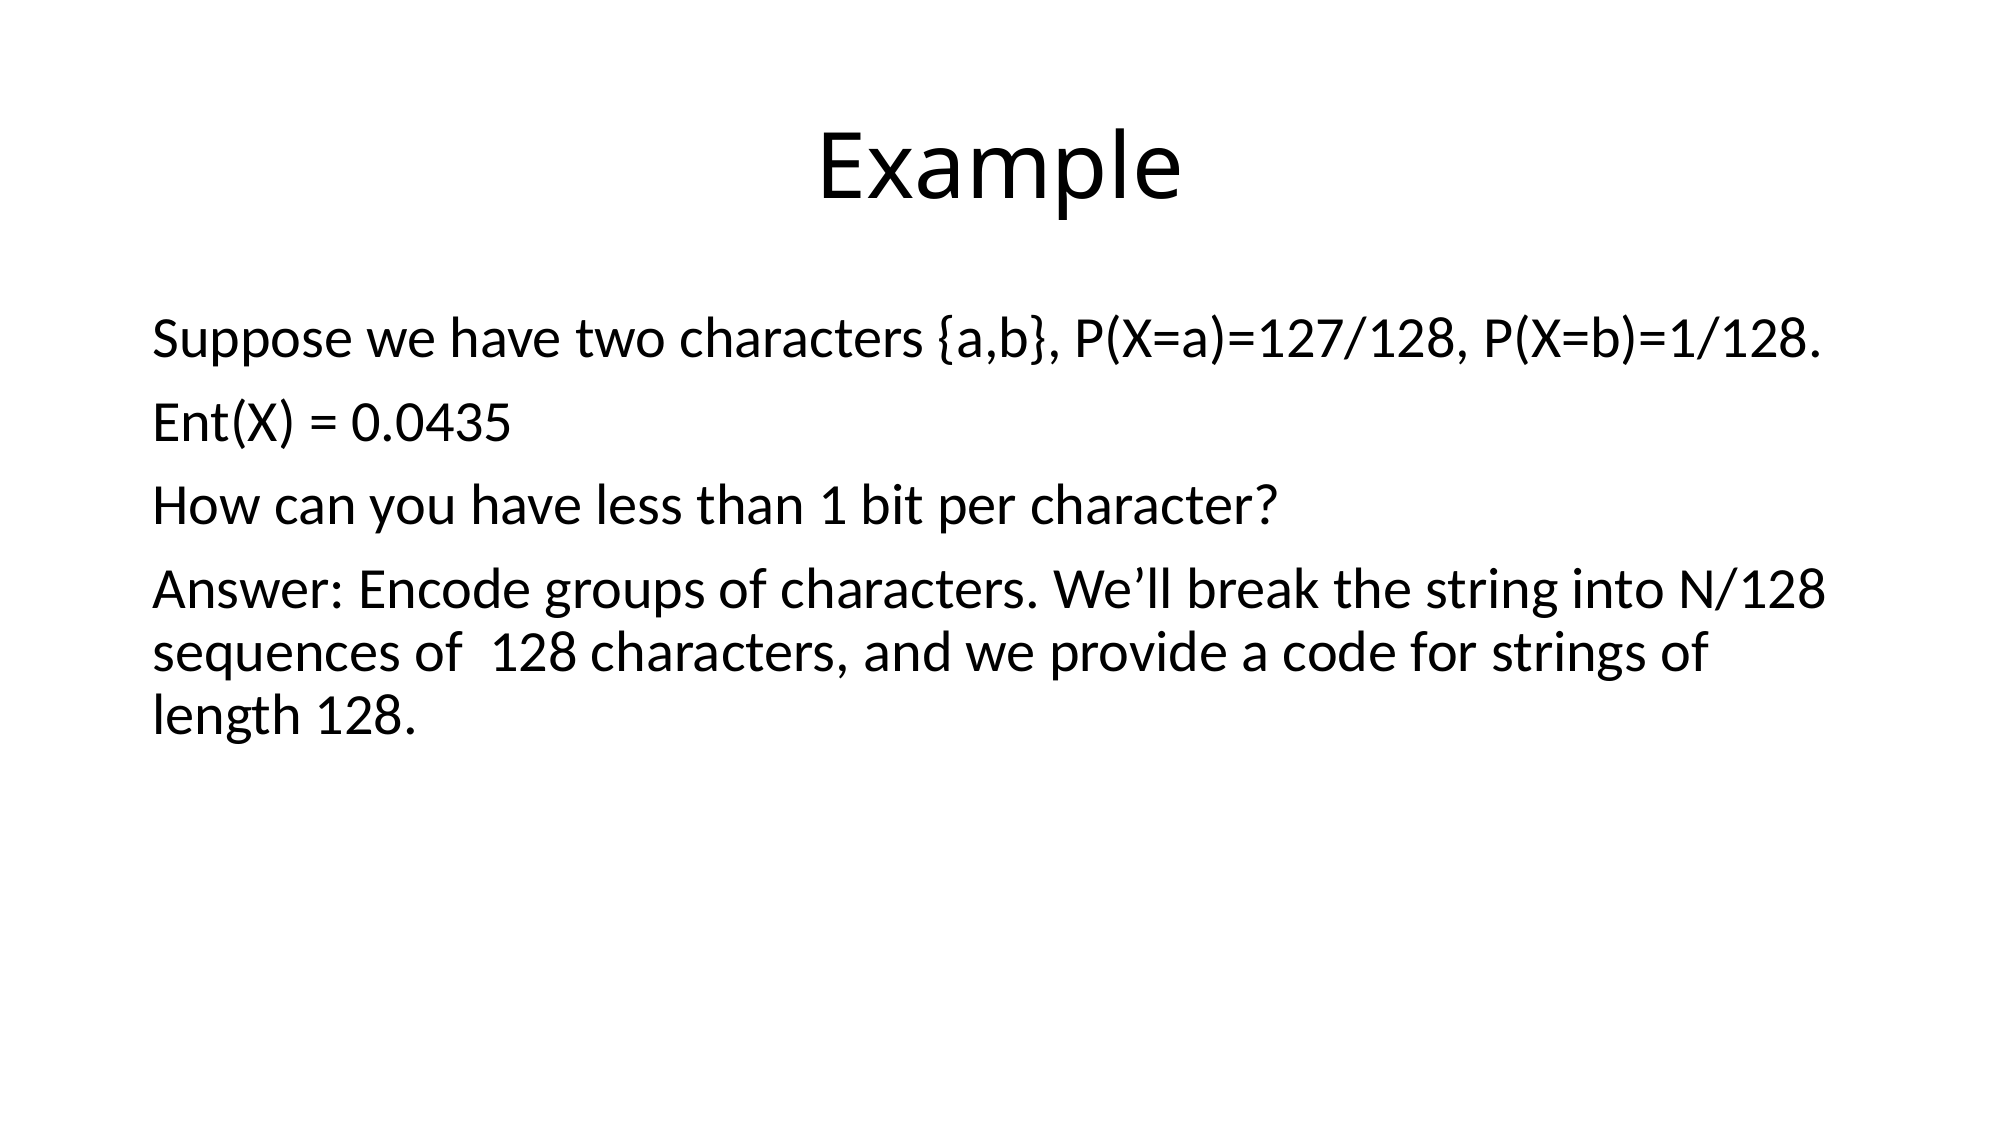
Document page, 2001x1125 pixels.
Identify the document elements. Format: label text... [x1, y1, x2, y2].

title Example [137, 59, 1863, 278]
list Suppose we have two characters {a,b}, P(X=a)=127/128, P(X=b)=1/128. Ent(X) = 0.0435 How can you have less than 1 bit per character? Answer: Encode groups of characters. We’ll break the string into N/128 sequences of 128 characters, and we provide a code for strings of length 128. [137, 299, 1863, 1014]
